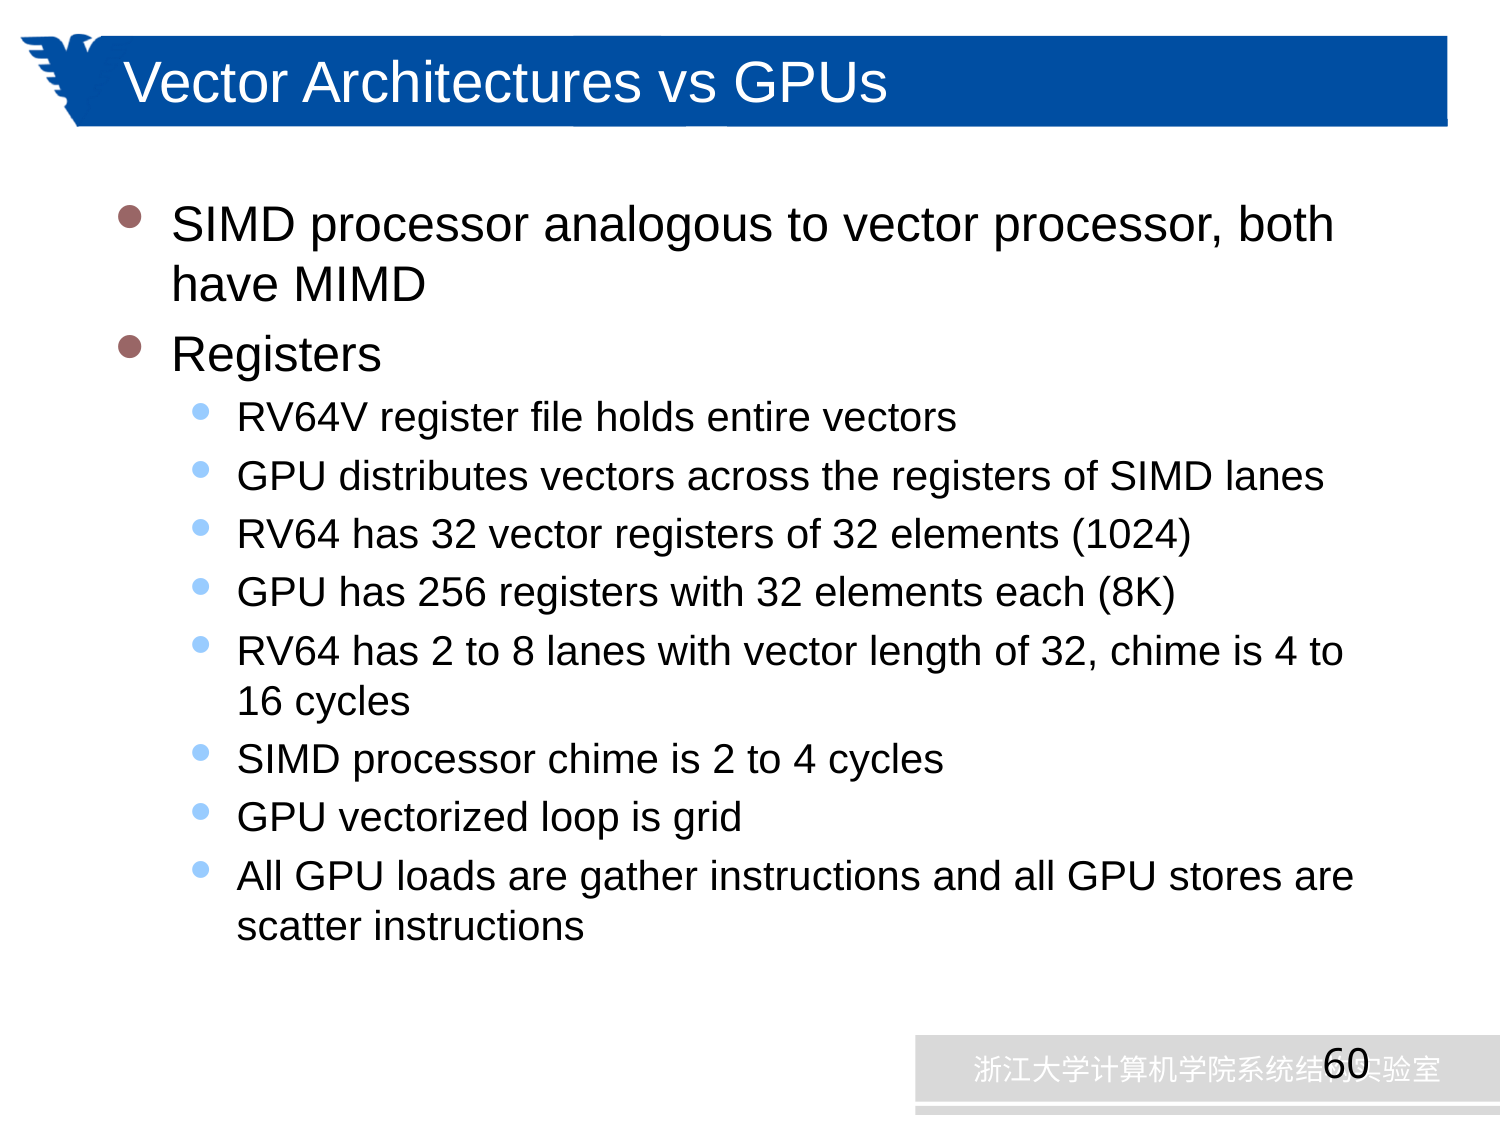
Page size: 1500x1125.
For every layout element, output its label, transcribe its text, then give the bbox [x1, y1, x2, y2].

list SIMD processor analogous to vector processor, both have MIMD Registers RV64V register file holds entire vectors GPU distributes vectors across the registers of SIMD lanes RV64 has 32 vector registers of 32 elements (1024) GPU has 256 registers with 32 elements each (8K) RV64 has 2 to 8 lanes with vector length of 32, chime is 4 to 16 cycles SIMD processor chime is 2 to 4 cycles GPU vectorized loop is grid All GPU loads are gather instructions and all GPU stores are scatter instructions [99, 184, 1400, 910]
title Vector Architectures vs GPUs [108, 38, 1406, 121]
picture [5, 19, 148, 127]
